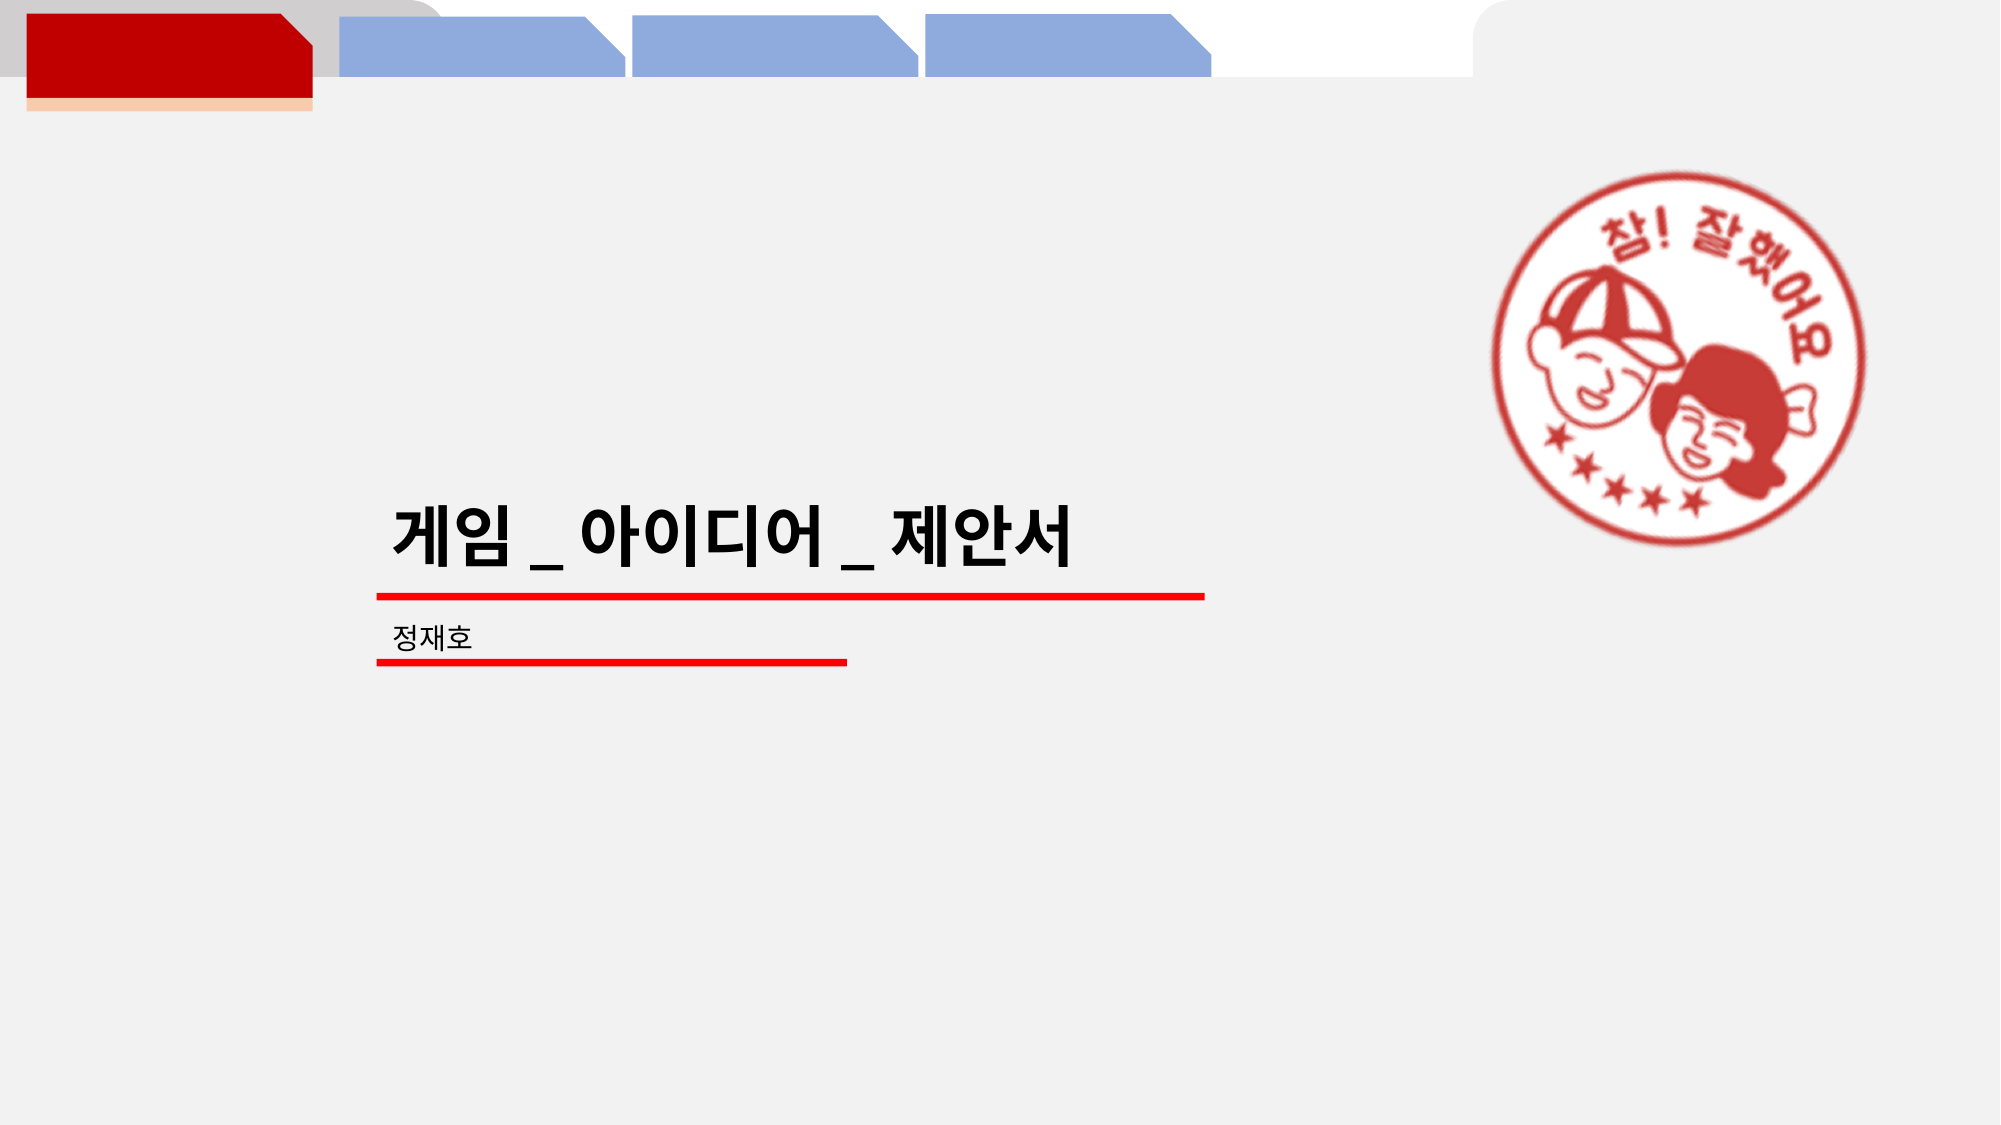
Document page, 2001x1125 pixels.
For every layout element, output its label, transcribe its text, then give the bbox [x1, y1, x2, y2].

list 정재호 [377, 616, 849, 659]
title 게임_아이디어_제안서 [376, 485, 1205, 594]
picture [1399, 65, 1959, 636]
